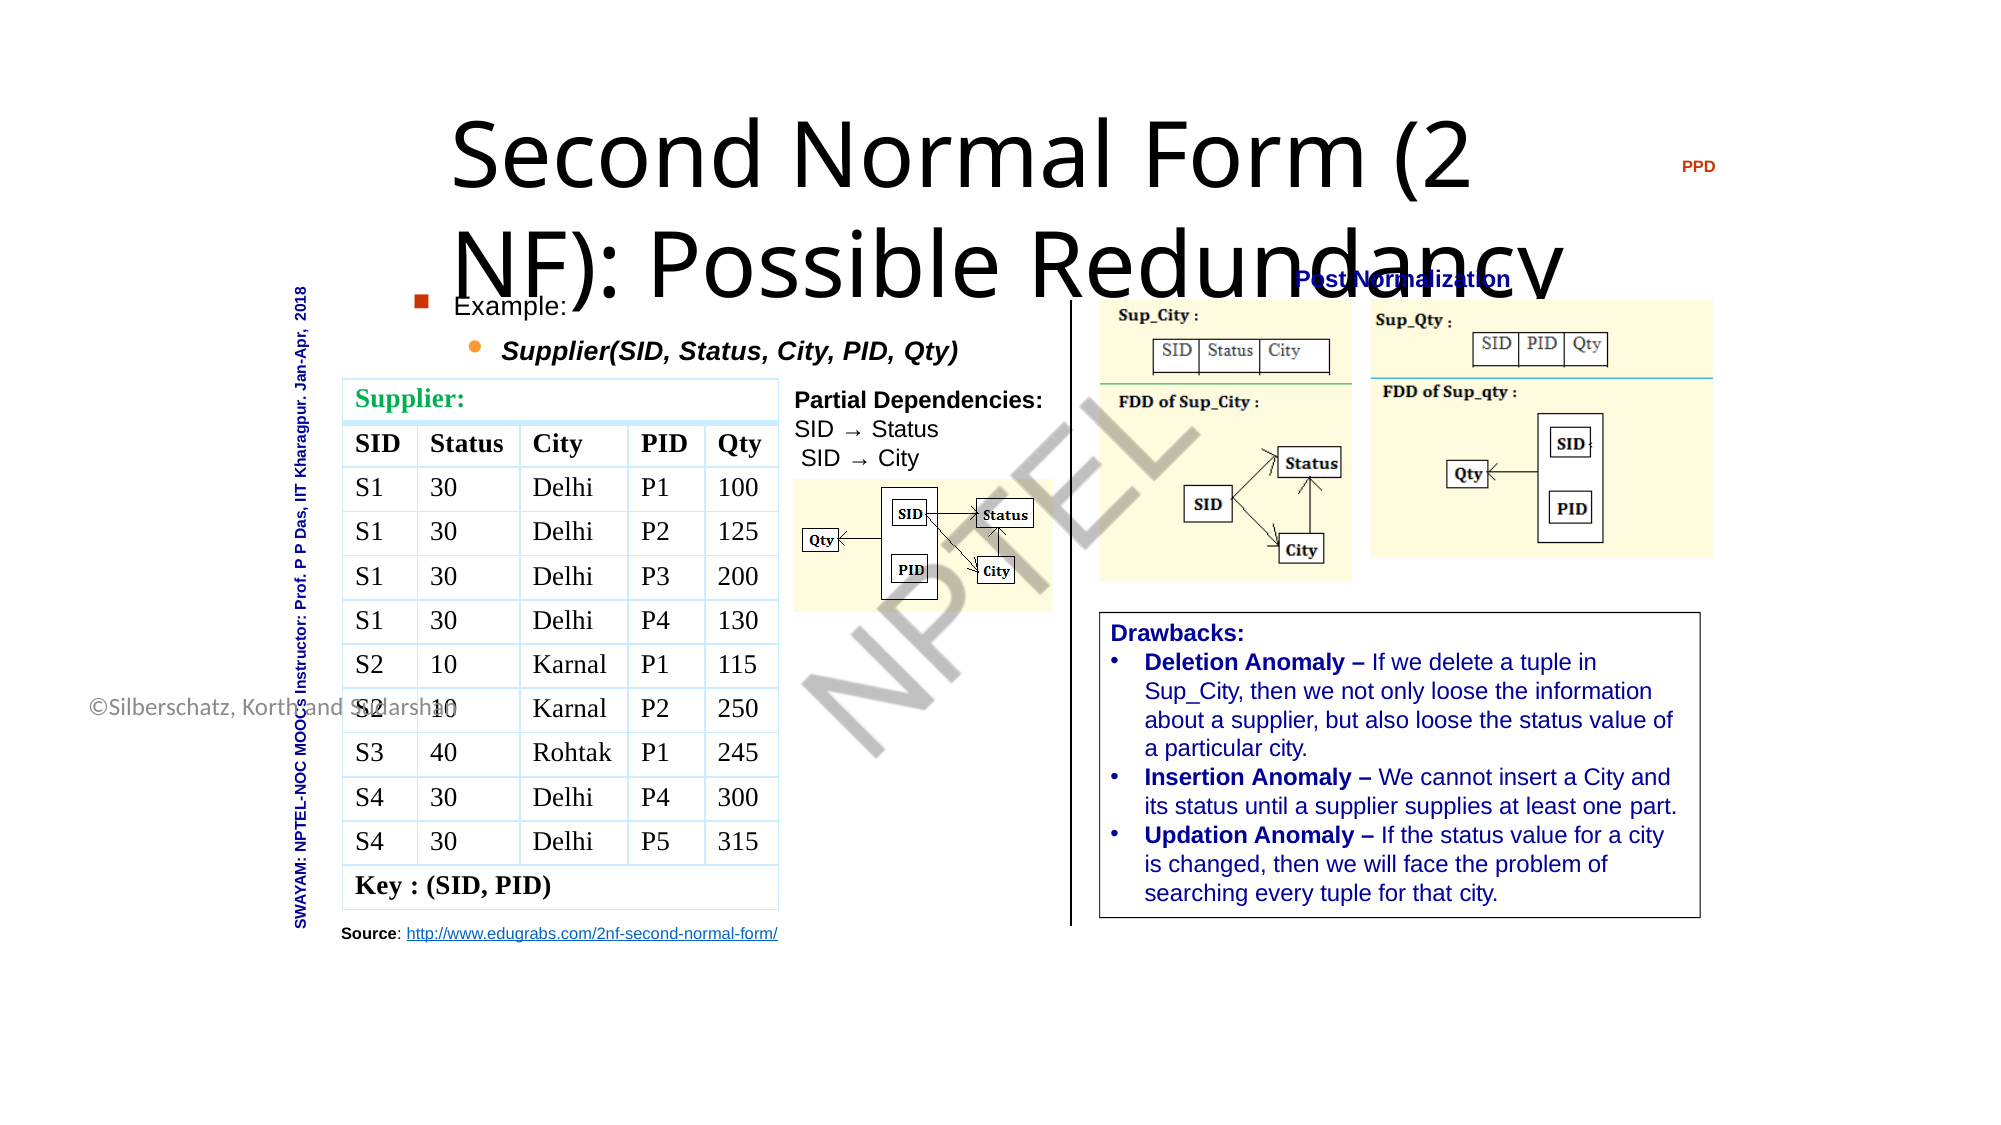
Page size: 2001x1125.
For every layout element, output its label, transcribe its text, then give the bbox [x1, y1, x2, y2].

table_cell 245 [706, 733, 773, 776]
table_cell P2 [629, 512, 704, 555]
table_cell S1 [343, 468, 417, 511]
text_box Drawbacks: Deletion Anomaly – If we delete a tuple in Sup_City, then we not only loose the information about a supplier, but also loose the status value of a particular city. Insertion Anomaly – We cannot insert a City and its status until a supplier supplies at least one part. Updation Anomaly – If the status value for a city is changed, then we will face the problem of searching every tuple for that city. [1108, 615, 1689, 906]
table_cell City [521, 426, 627, 466]
table_header Supplier: [343, 380, 773, 420]
table_cell 10 [418, 689, 519, 732]
table_cell 125 [706, 512, 773, 555]
table_cell 200 [706, 556, 773, 599]
table_cell P2 [629, 689, 704, 732]
table_cell S4 [343, 822, 417, 864]
table_cell 40 [418, 733, 519, 776]
table_cell S1 [343, 556, 417, 599]
text_box [1099, 300, 1353, 582]
table_cell 250 [706, 689, 773, 732]
table_cell Karnal [521, 645, 627, 687]
table_cell P3 [629, 556, 704, 599]
table_cell Status [418, 426, 519, 466]
text_box Source: http://www.edugrabs.com/2nf-second-normal-form/ [339, 920, 784, 943]
table_cell 130 [706, 601, 773, 643]
text_box [1370, 299, 1713, 558]
text_box Example: Supplier(SID, Status, City, PID, Qty) [410, 275, 963, 366]
table_cell 30 [418, 822, 519, 864]
table_cell Key : (SID, PID) [343, 866, 778, 909]
table_cell Delhi [521, 822, 627, 864]
table_cell Delhi [521, 468, 627, 511]
text_box [1099, 611, 1701, 919]
table_cell 30 [418, 512, 519, 555]
table_cell 315 [706, 822, 778, 864]
table_cell P5 [629, 822, 704, 864]
title Second Normal Form (2 NF): Possible Redundancy [448, 92, 1627, 316]
table_cell S2 [343, 645, 417, 687]
text_box SWAYAM: NPTEL-NOC MOOCs Instructor: Prof. P P Das, IIT Kharagpur. Jan-Apr, 2018 [290, 276, 310, 932]
table_cell P1 [629, 468, 704, 511]
table_cell Qty [706, 426, 773, 466]
table_cell S1 [343, 601, 417, 643]
table_cell S3 [343, 733, 417, 776]
table_cell Delhi [521, 778, 627, 820]
table_cell Karnal [521, 689, 627, 732]
table_cell 30 [418, 601, 519, 643]
table_cell S1 [343, 512, 417, 555]
text_box Post Normalization [1292, 261, 1517, 293]
table_cell P1 [629, 733, 704, 776]
table_cell P4 [629, 778, 704, 820]
table_cell P4 [629, 601, 704, 643]
text_box PPD [1680, 154, 1719, 176]
table_cell Delhi [521, 512, 627, 555]
table_cell 10 [418, 645, 519, 687]
table_cell 30 [418, 468, 519, 511]
table_cell 100 [706, 468, 773, 511]
table_cell Rohtak [521, 733, 627, 776]
table_cell PID [629, 426, 704, 466]
table_cell Delhi [521, 556, 627, 599]
table_cell Delhi [521, 601, 627, 643]
table_cell 115 [706, 645, 773, 687]
table_cell S2 [343, 689, 417, 732]
table_cell SID [343, 426, 417, 466]
table_cell 300 [706, 778, 778, 820]
table_cell P1 [629, 645, 704, 687]
text_box [773, 336, 1227, 789]
table_cell S4 [343, 778, 417, 820]
table_cell 30 [418, 778, 519, 820]
table_cell 30 [418, 556, 519, 599]
